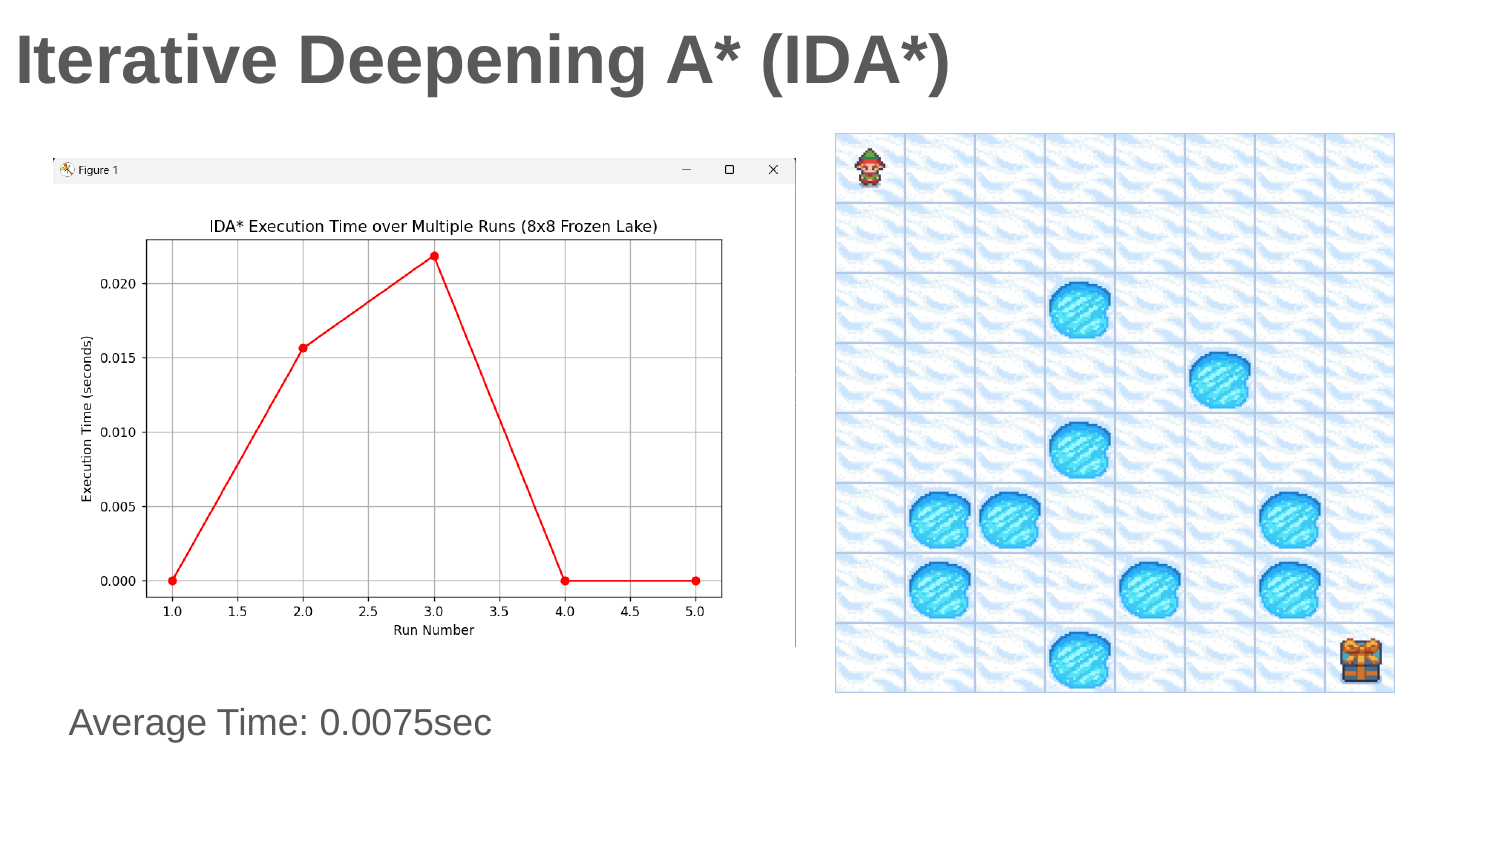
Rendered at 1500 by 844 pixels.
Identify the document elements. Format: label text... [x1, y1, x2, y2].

text_box Iterative Deepening A* (IDA*) [0, 0, 1312, 113]
text_box Average Time: 0.0075sec [53, 683, 546, 804]
picture [53, 158, 796, 647]
picture [835, 133, 1396, 693]
